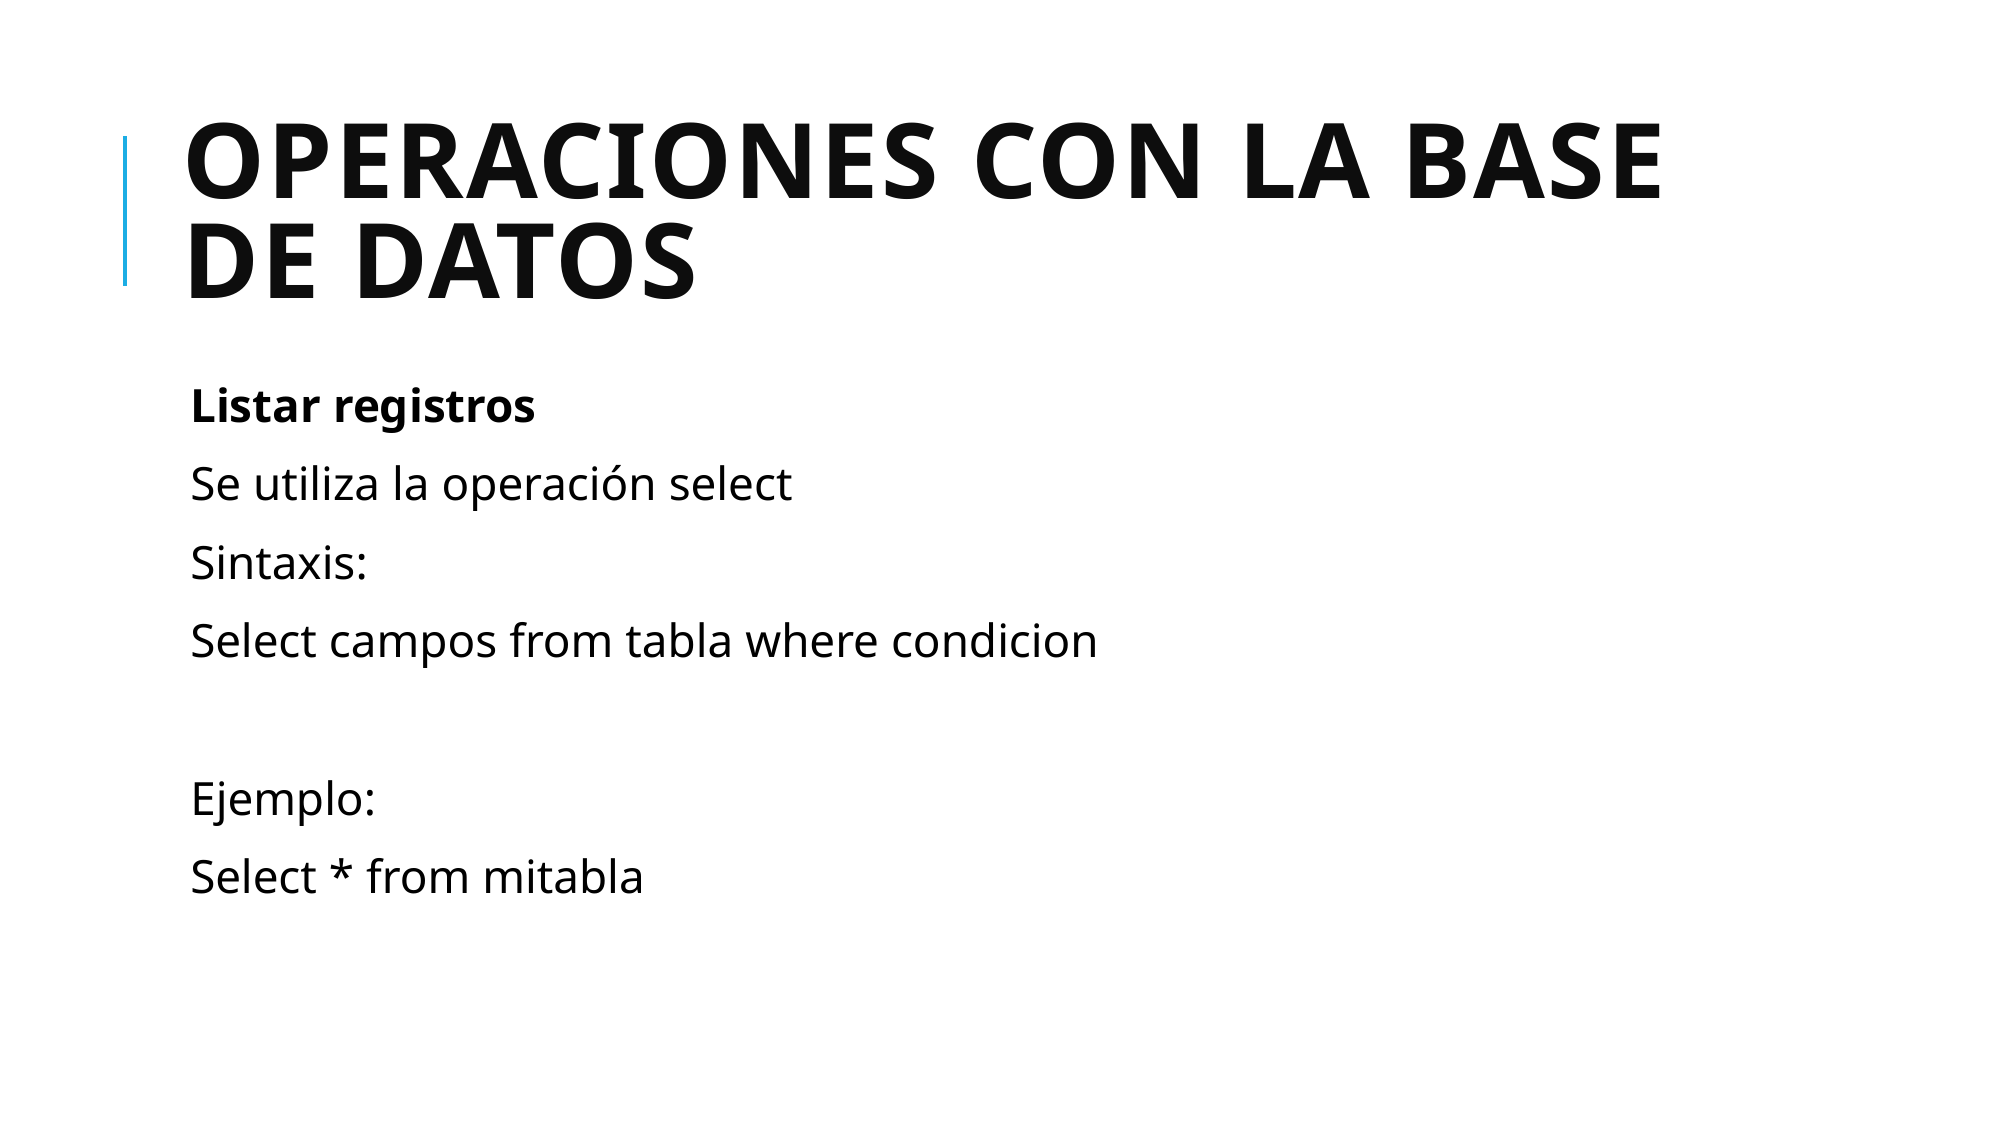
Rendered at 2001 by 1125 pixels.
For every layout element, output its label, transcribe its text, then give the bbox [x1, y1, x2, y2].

list Listar registros Se utiliza la operación select Sintaxis: Select campos from tabla where condicion Ejemplo: Select * from mitabla [168, 375, 1763, 1035]
title Operaciones con la base de datos [168, 96, 1763, 342]
